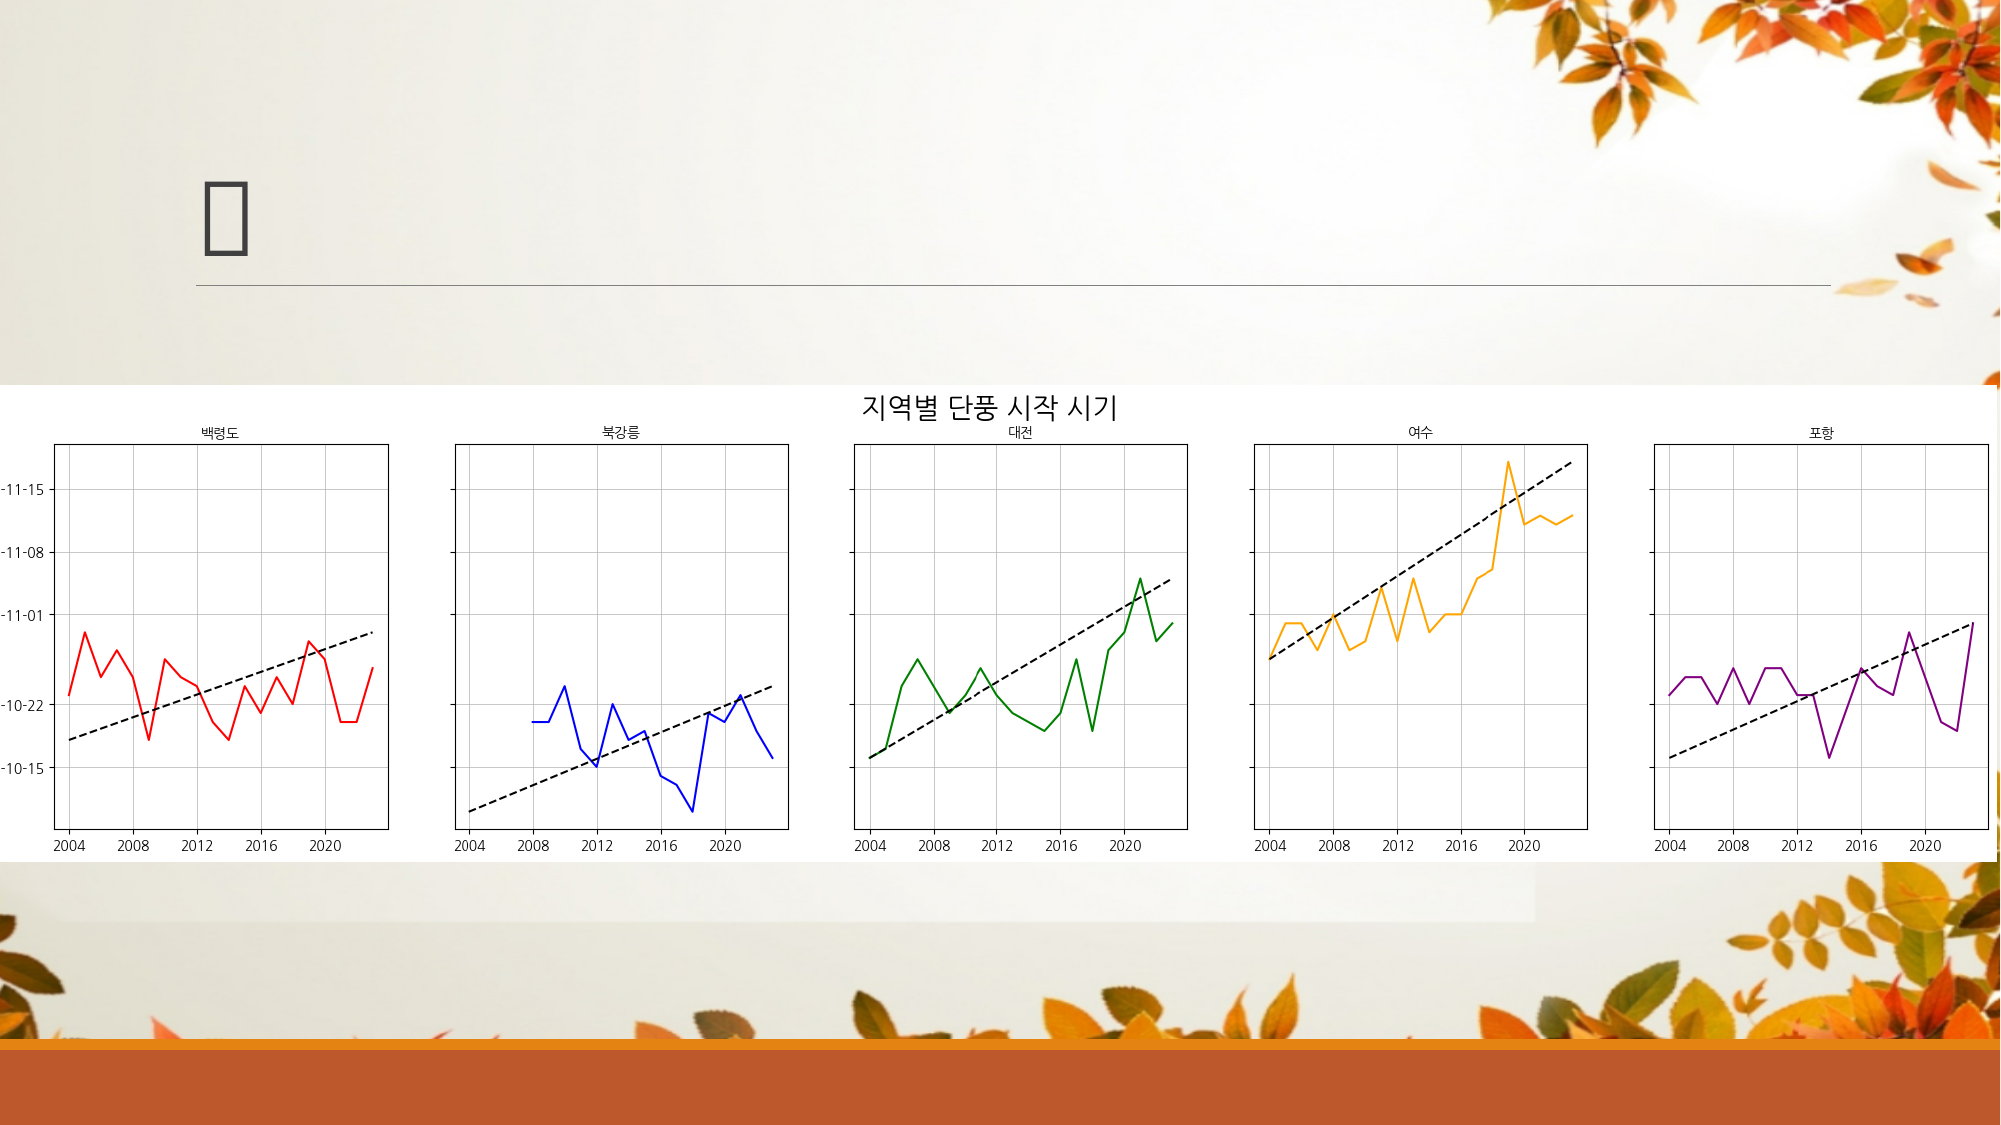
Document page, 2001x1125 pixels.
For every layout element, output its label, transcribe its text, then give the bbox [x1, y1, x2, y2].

title 🍁 [180, 47, 1830, 285]
picture [0, 0, 2001, 1125]
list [0, 385, 1998, 863]
